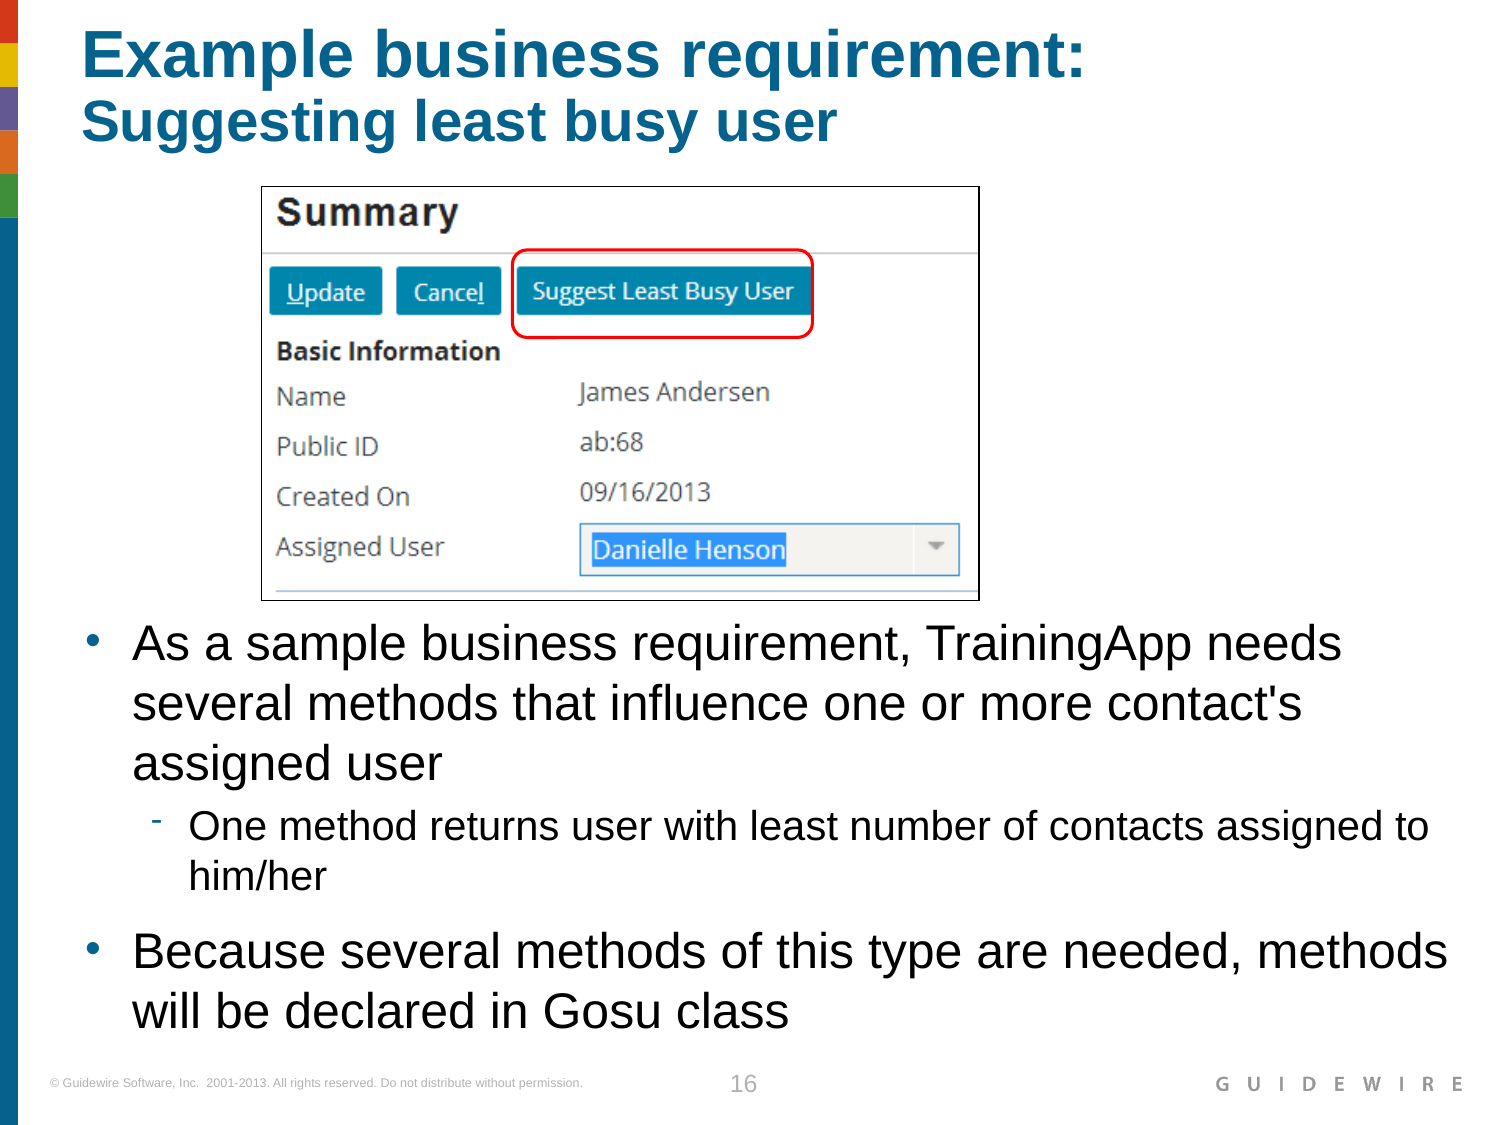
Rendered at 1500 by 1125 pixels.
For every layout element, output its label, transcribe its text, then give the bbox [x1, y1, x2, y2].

picture [261, 187, 979, 601]
picture [1215, 1073, 1480, 1096]
title Example business requirement: Suggesting least busy user [81, 19, 1446, 142]
list As a sample business requirement, TrainingApp needs several methods that influence one or more contact's assigned user One method returns user with least number of contacts assigned to him/her Because several methods of this type are needed, methods will be declared in Gosu class [85, 609, 1450, 1063]
